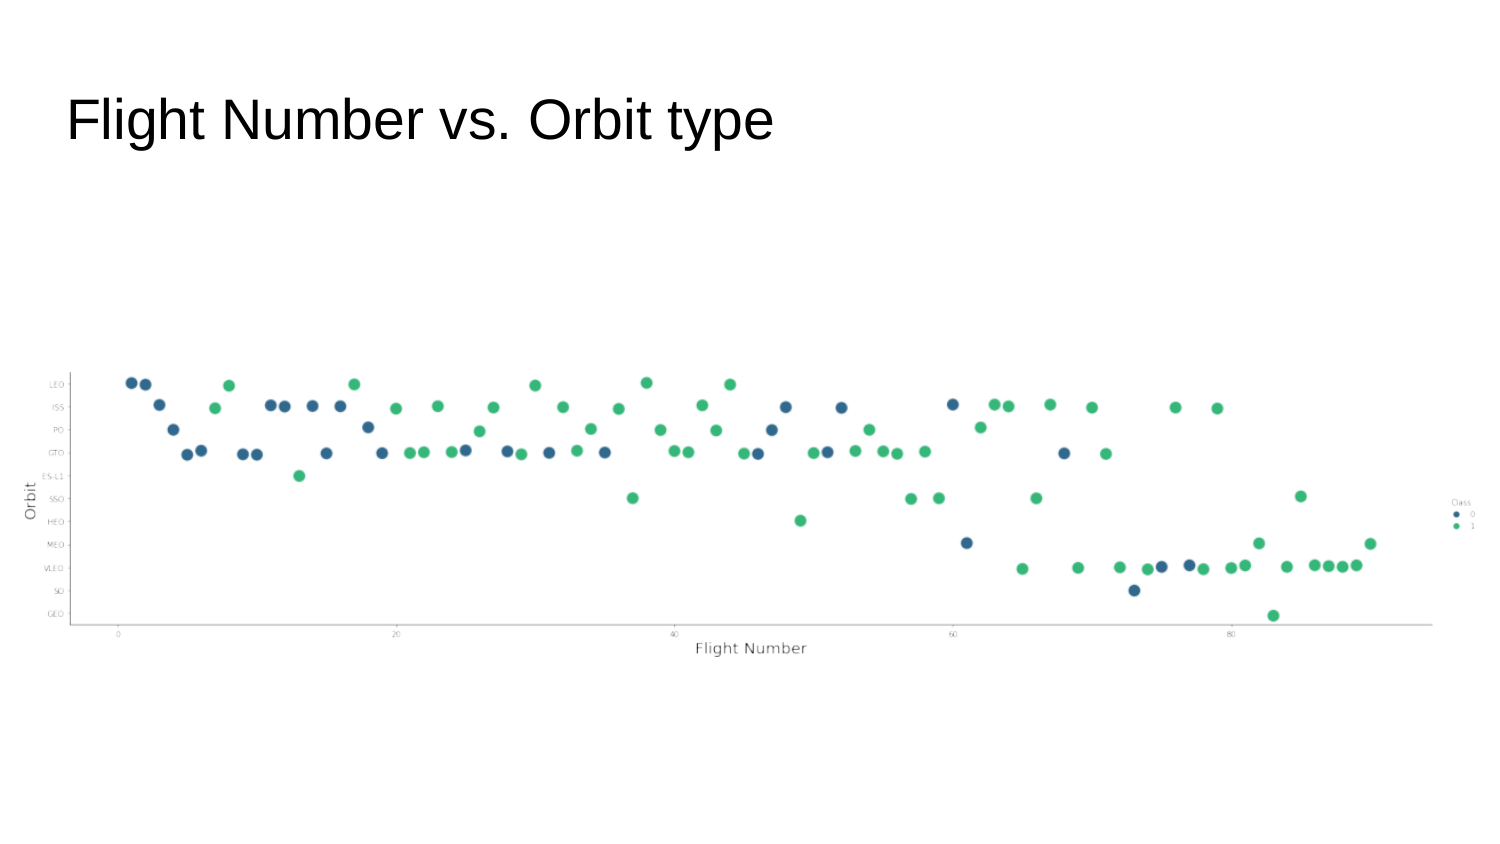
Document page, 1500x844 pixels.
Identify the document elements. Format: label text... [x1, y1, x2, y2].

picture [24, 372, 1476, 658]
title Flight Number vs. Orbit type [51, 72, 1449, 167]
